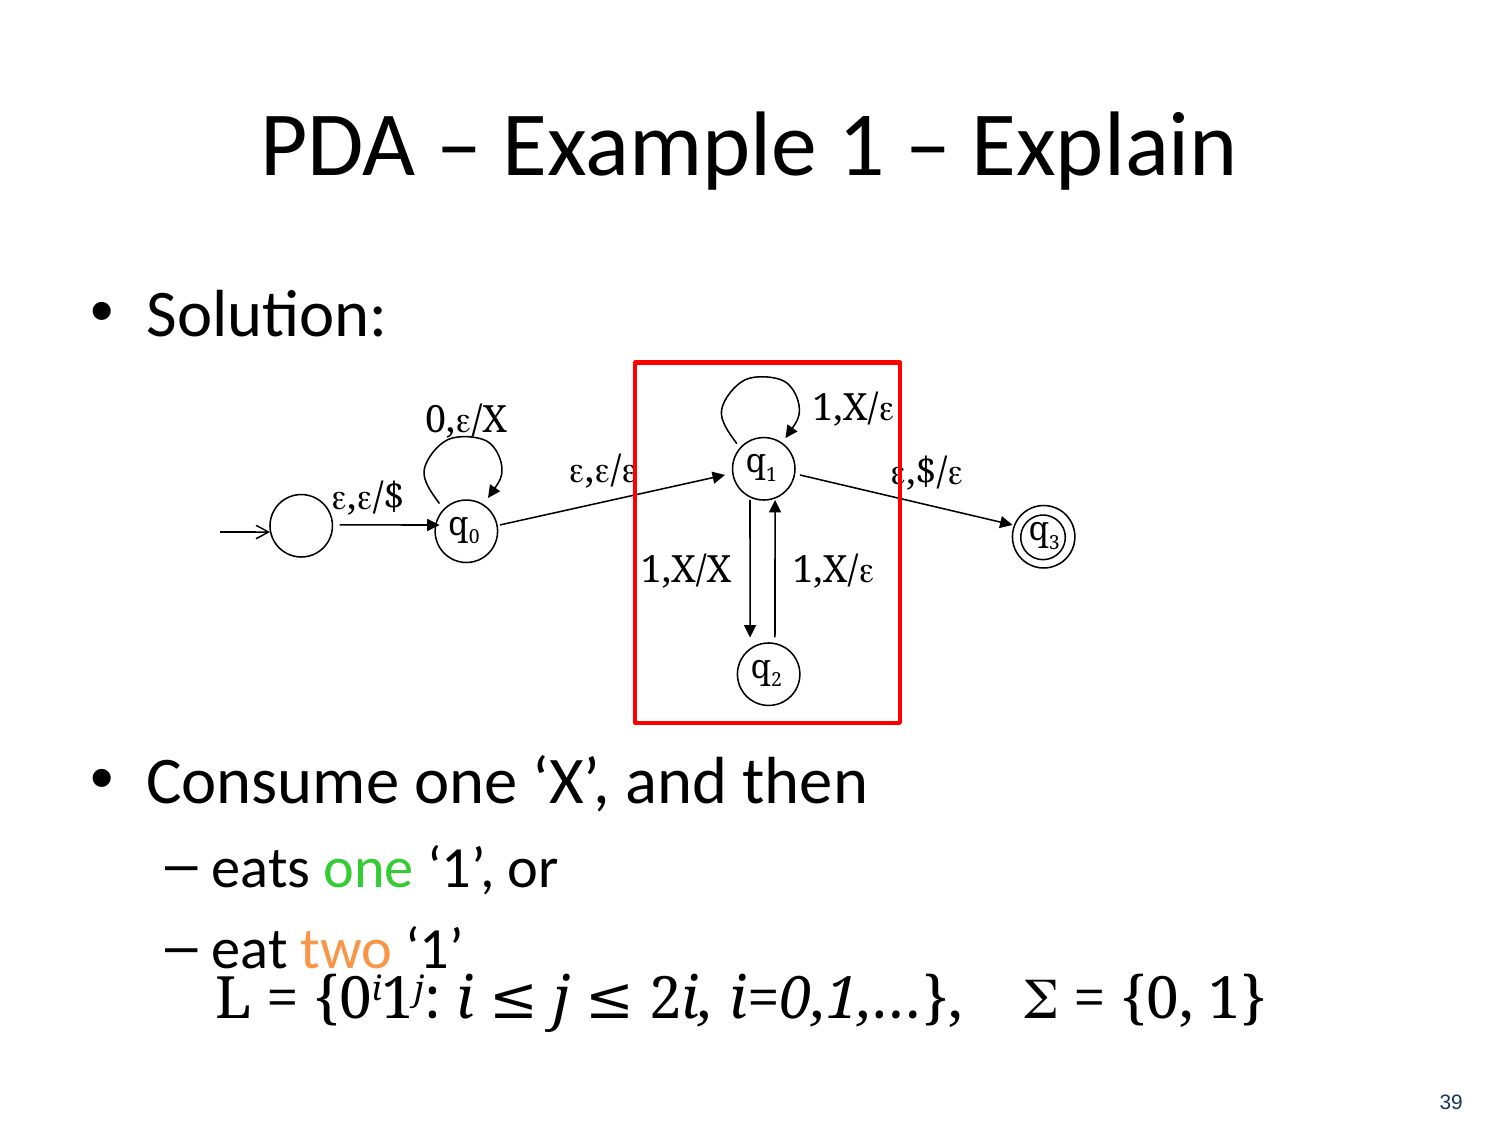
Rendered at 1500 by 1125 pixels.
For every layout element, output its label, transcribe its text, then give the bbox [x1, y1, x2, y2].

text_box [219, 374, 1076, 706]
text_box L = {0i1j: i ≤ j ≤ 2i, i=0,1,…}, S = {0, 1} [199, 952, 1325, 1038]
list Solution: Consume one ‘X’, and then eats one ‘1’, or eat two ‘1’ [75, 262, 1425, 1005]
text_box 39 [1337, 1053, 1463, 1114]
text_box [633, 714, 902, 725]
title PDA – Example 1 – Explain [75, 45, 1425, 233]
text_box [633, 360, 902, 373]
